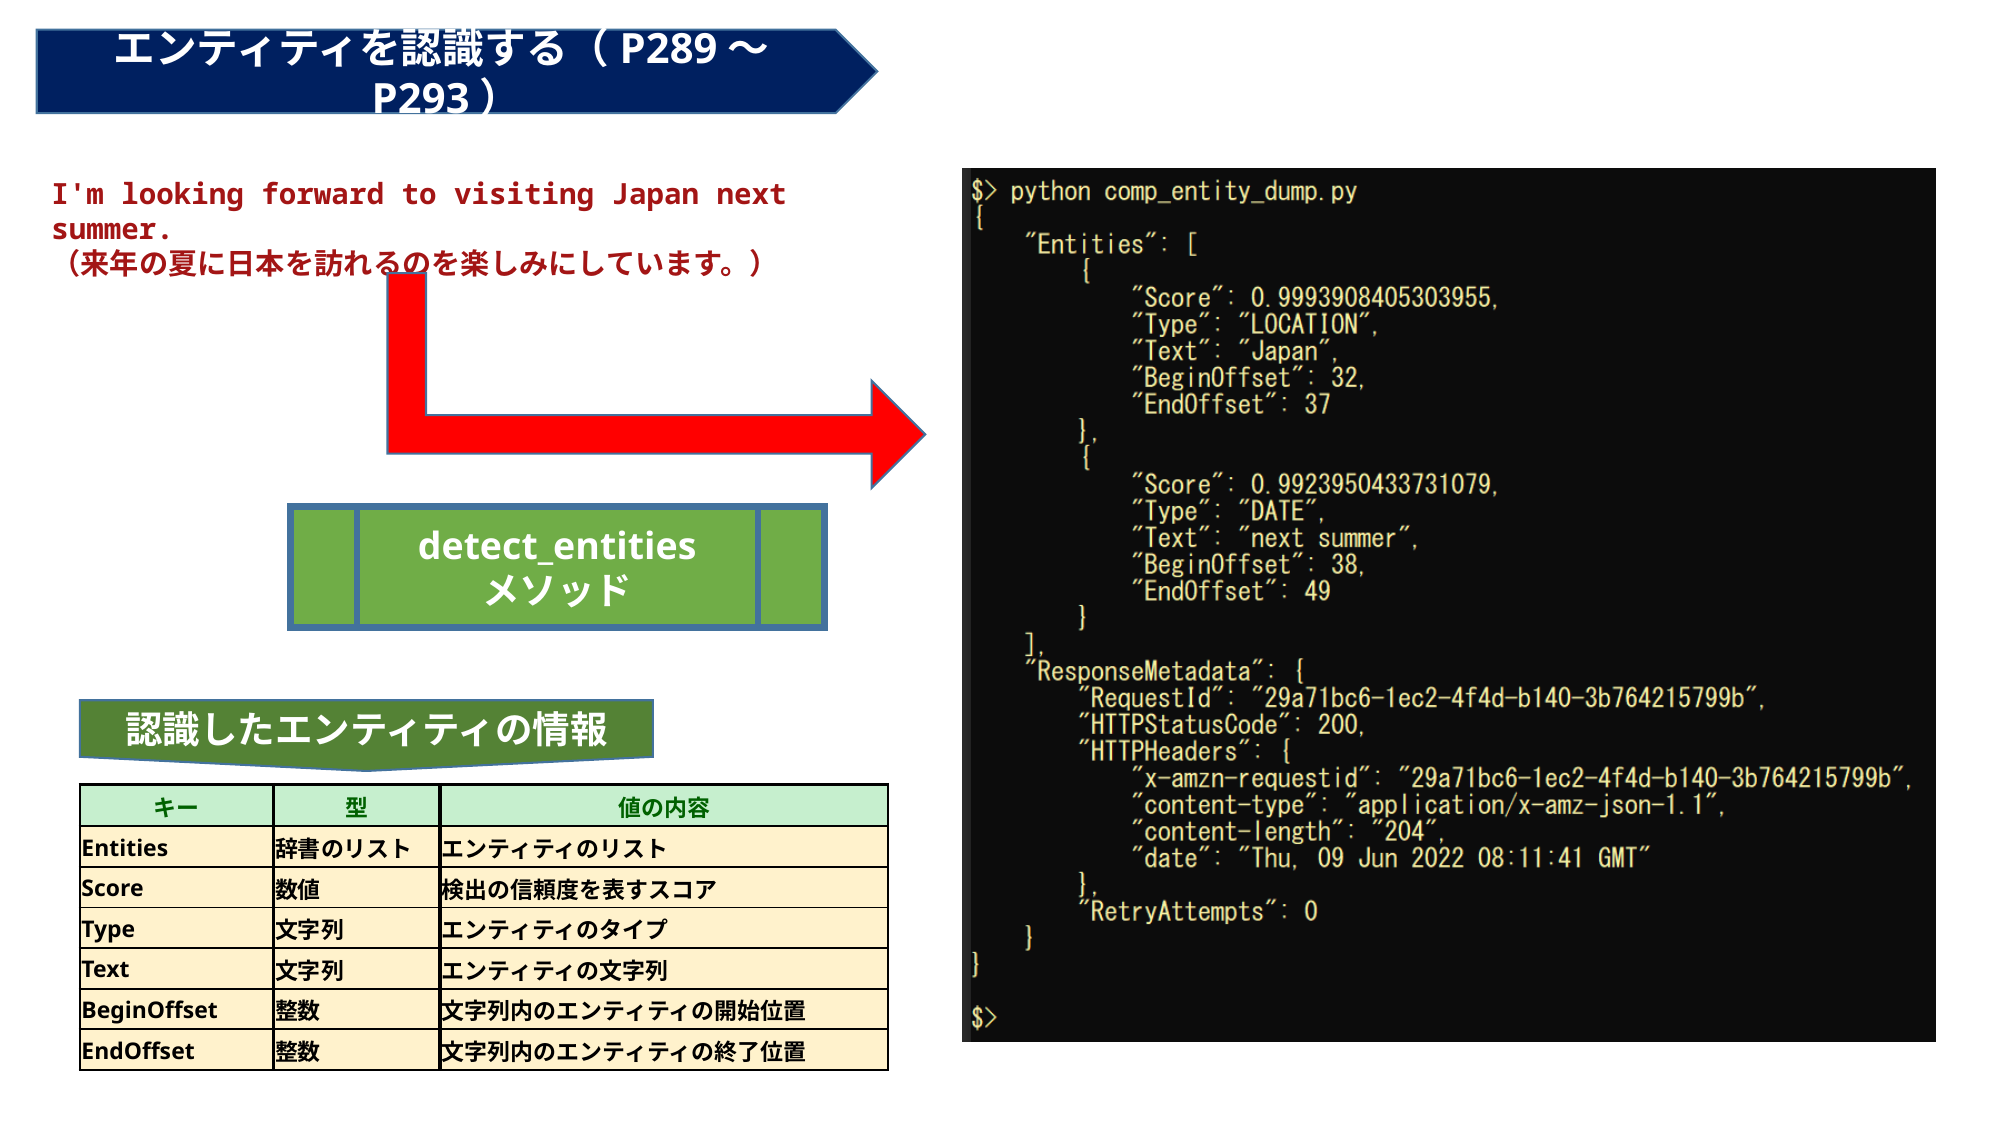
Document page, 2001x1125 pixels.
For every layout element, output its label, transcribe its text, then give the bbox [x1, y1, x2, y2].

table_cell 文字列 [275, 908, 438, 947]
text_box I'm looking forward to visiting Japan next summer. （来年の夏に日本を訪れるのを楽しみにしています。） [36, 168, 889, 288]
table_cell 辞書のリスト [275, 827, 438, 866]
table_cell 検出の信頼度を表すスコア [442, 868, 887, 907]
table_header キー [81, 786, 272, 825]
table_cell BeginOffset [81, 990, 272, 1028]
table_cell 整数 [275, 990, 438, 1028]
table_cell EndOffset [81, 1030, 272, 1069]
text_box [386, 272, 927, 491]
table_cell 数値 [275, 868, 438, 907]
table_cell 文字列内のエンティティの開始位置 [442, 990, 887, 1028]
text_box 認識したエンティティの情報 [78, 699, 654, 772]
table_cell Entities [81, 827, 272, 866]
table_cell エンティティの文字列 [442, 949, 887, 988]
text_box エンティティを認識する（P289～P293） [35, 28, 879, 115]
table_cell エンティティのタイプ [442, 908, 887, 947]
text_box detect_entities メソッド [289, 505, 826, 628]
table_cell エンティティのリスト [442, 827, 887, 866]
table_cell Text [81, 949, 272, 988]
table_header 型 [275, 786, 438, 825]
table_cell Score [81, 868, 272, 907]
table_header 値の内容 [442, 786, 887, 825]
table_cell Type [81, 908, 272, 947]
table_cell 文字列 [275, 949, 438, 988]
table_cell 文字列内のエンティティの終了位置 [442, 1030, 887, 1069]
picture [962, 168, 1936, 1042]
table_cell 整数 [275, 1030, 438, 1069]
